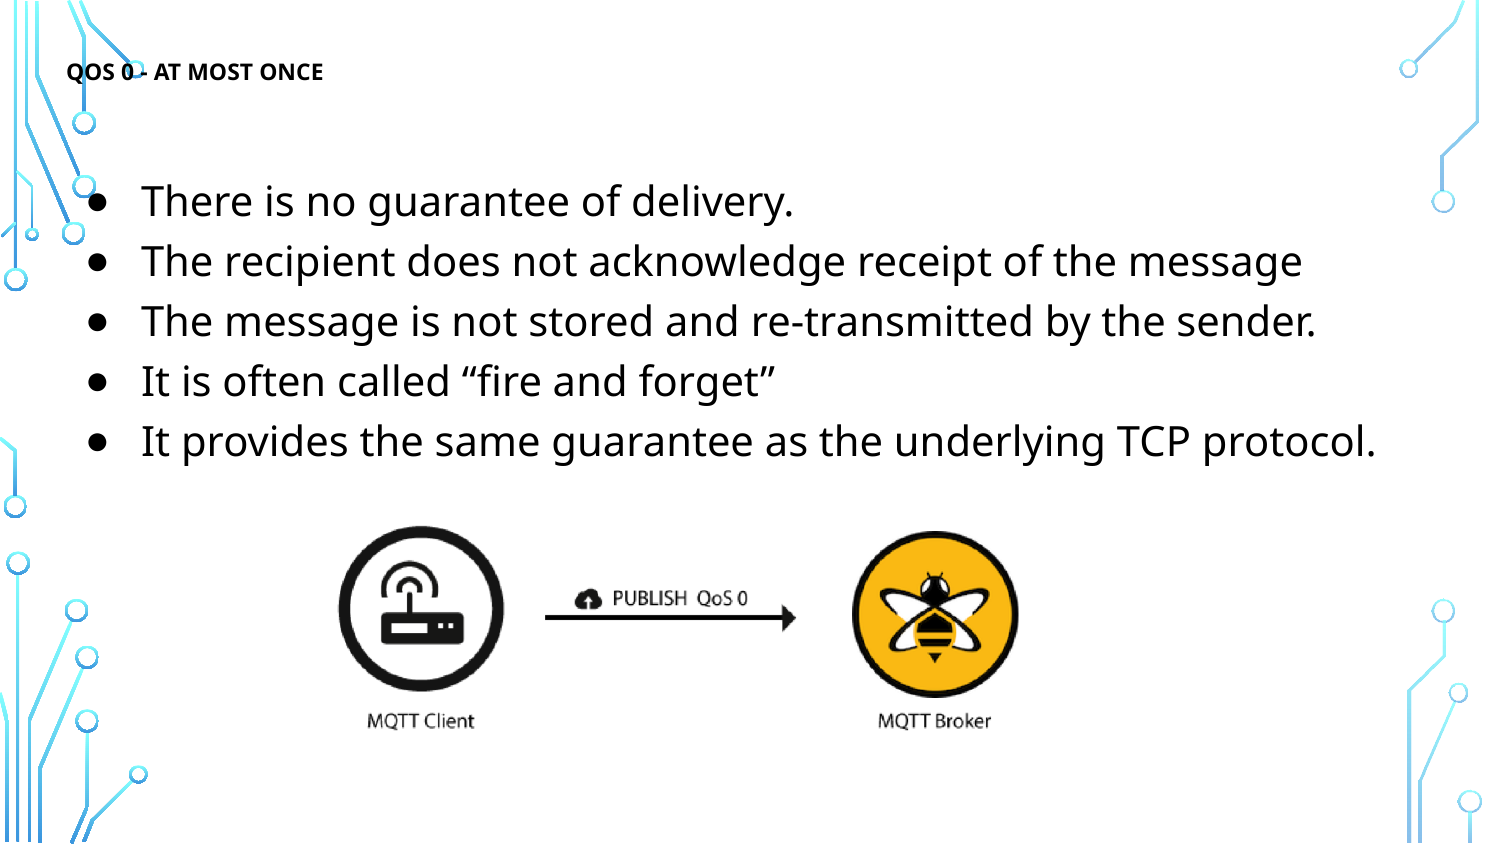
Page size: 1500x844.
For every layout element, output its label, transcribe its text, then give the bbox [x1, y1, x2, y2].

list There is no guarantee of delivery. The recipient does not acknowledge receipt of the message The message is not stored and re-transmitted by the sender. It is often called “fire and forget” It provides the same guarantee as the underlying TCP protocol. [51, 150, 1449, 711]
title QOS 0 - AT MOST ONCE [51, 38, 1449, 133]
picture [284, 466, 1075, 773]
